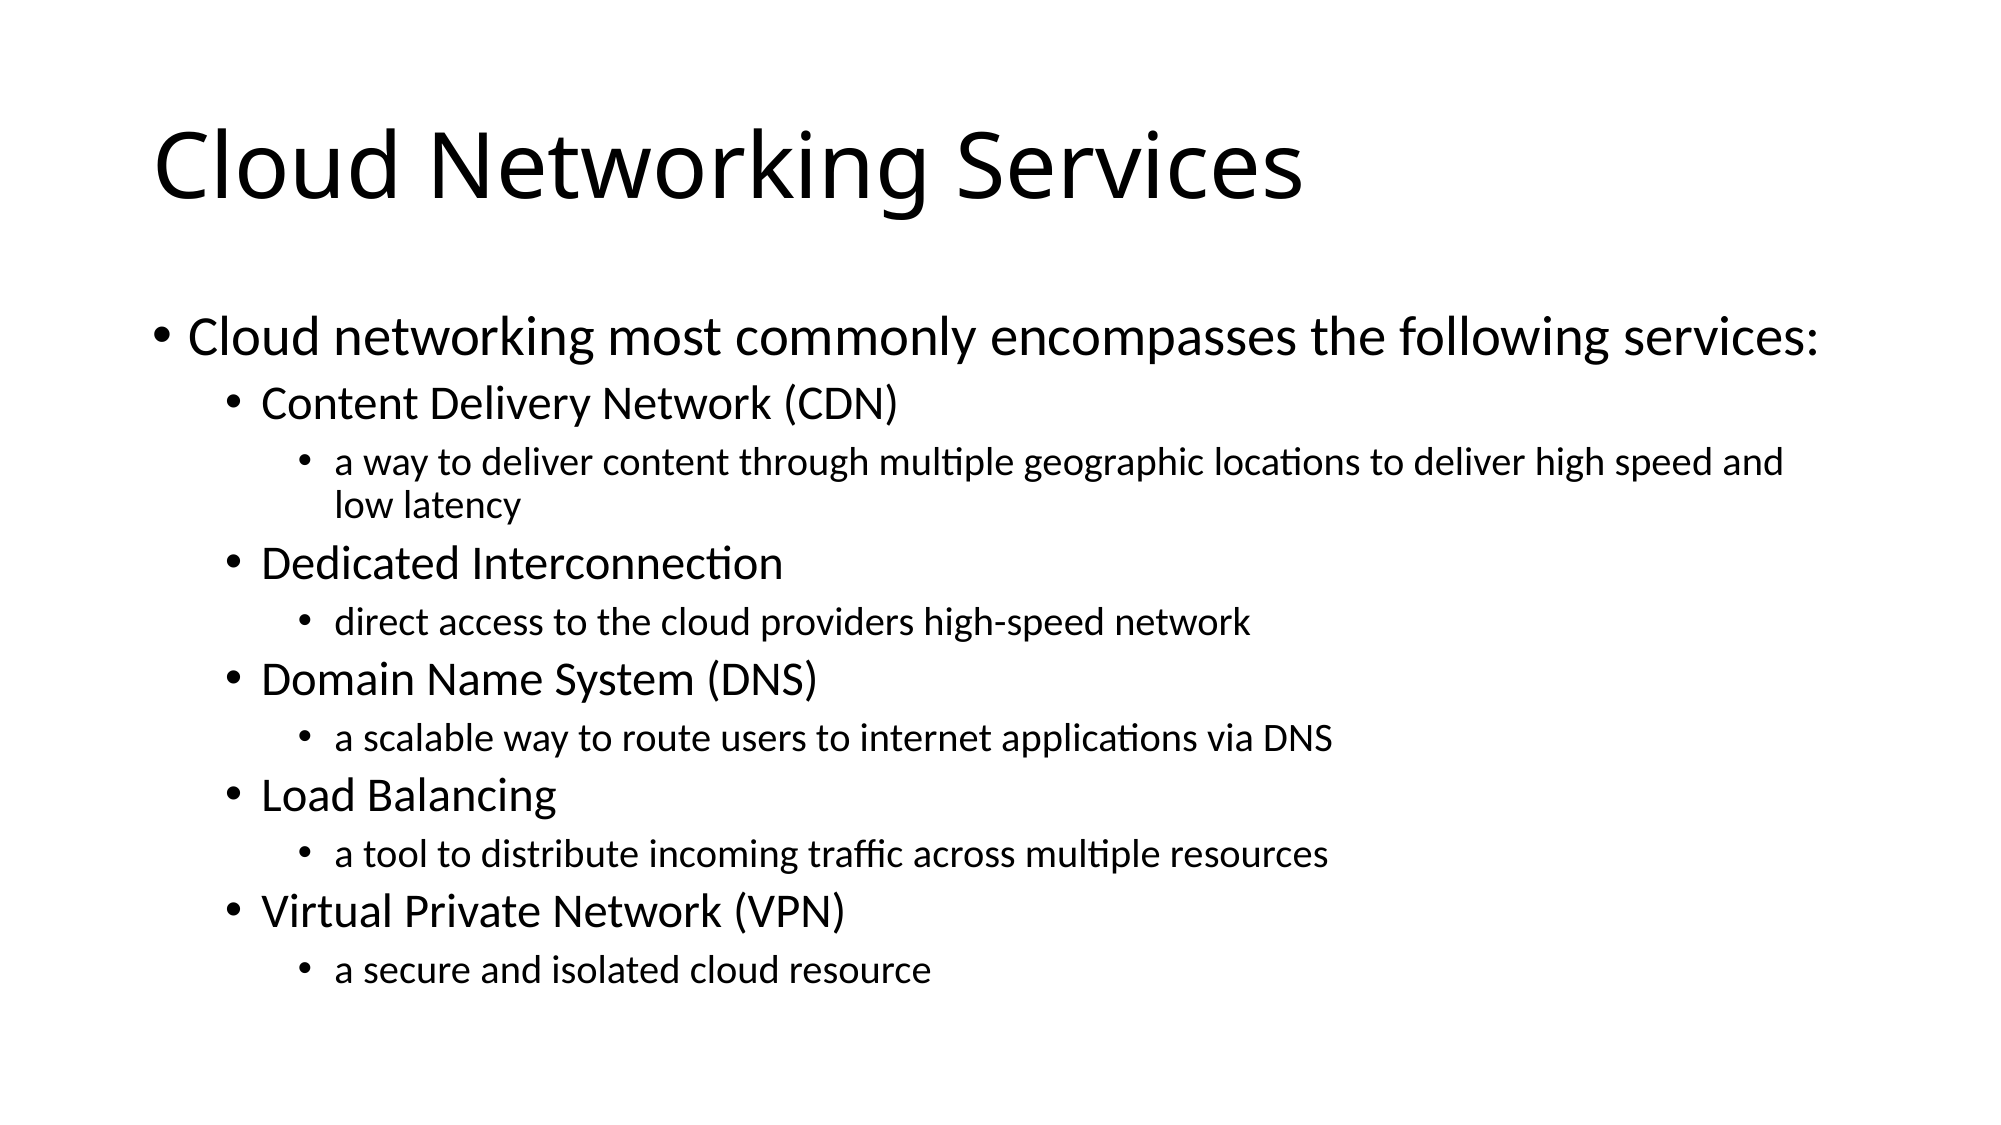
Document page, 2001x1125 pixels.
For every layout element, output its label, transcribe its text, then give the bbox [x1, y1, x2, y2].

list Cloud networking most commonly encompasses the following services: Content Delivery Network (CDN) a way to deliver content through multiple geographic locations to deliver high speed and low latency Dedicated Interconnection direct access to the cloud providers high-speed network Domain Name System (DNS) a scalable way to route users to internet applications via DNS Load Balancing a tool to distribute incoming traffic across multiple resources Virtual Private Network (VPN) a secure and isolated cloud resource [137, 299, 1863, 1014]
title Cloud Networking Services [137, 59, 1863, 278]
